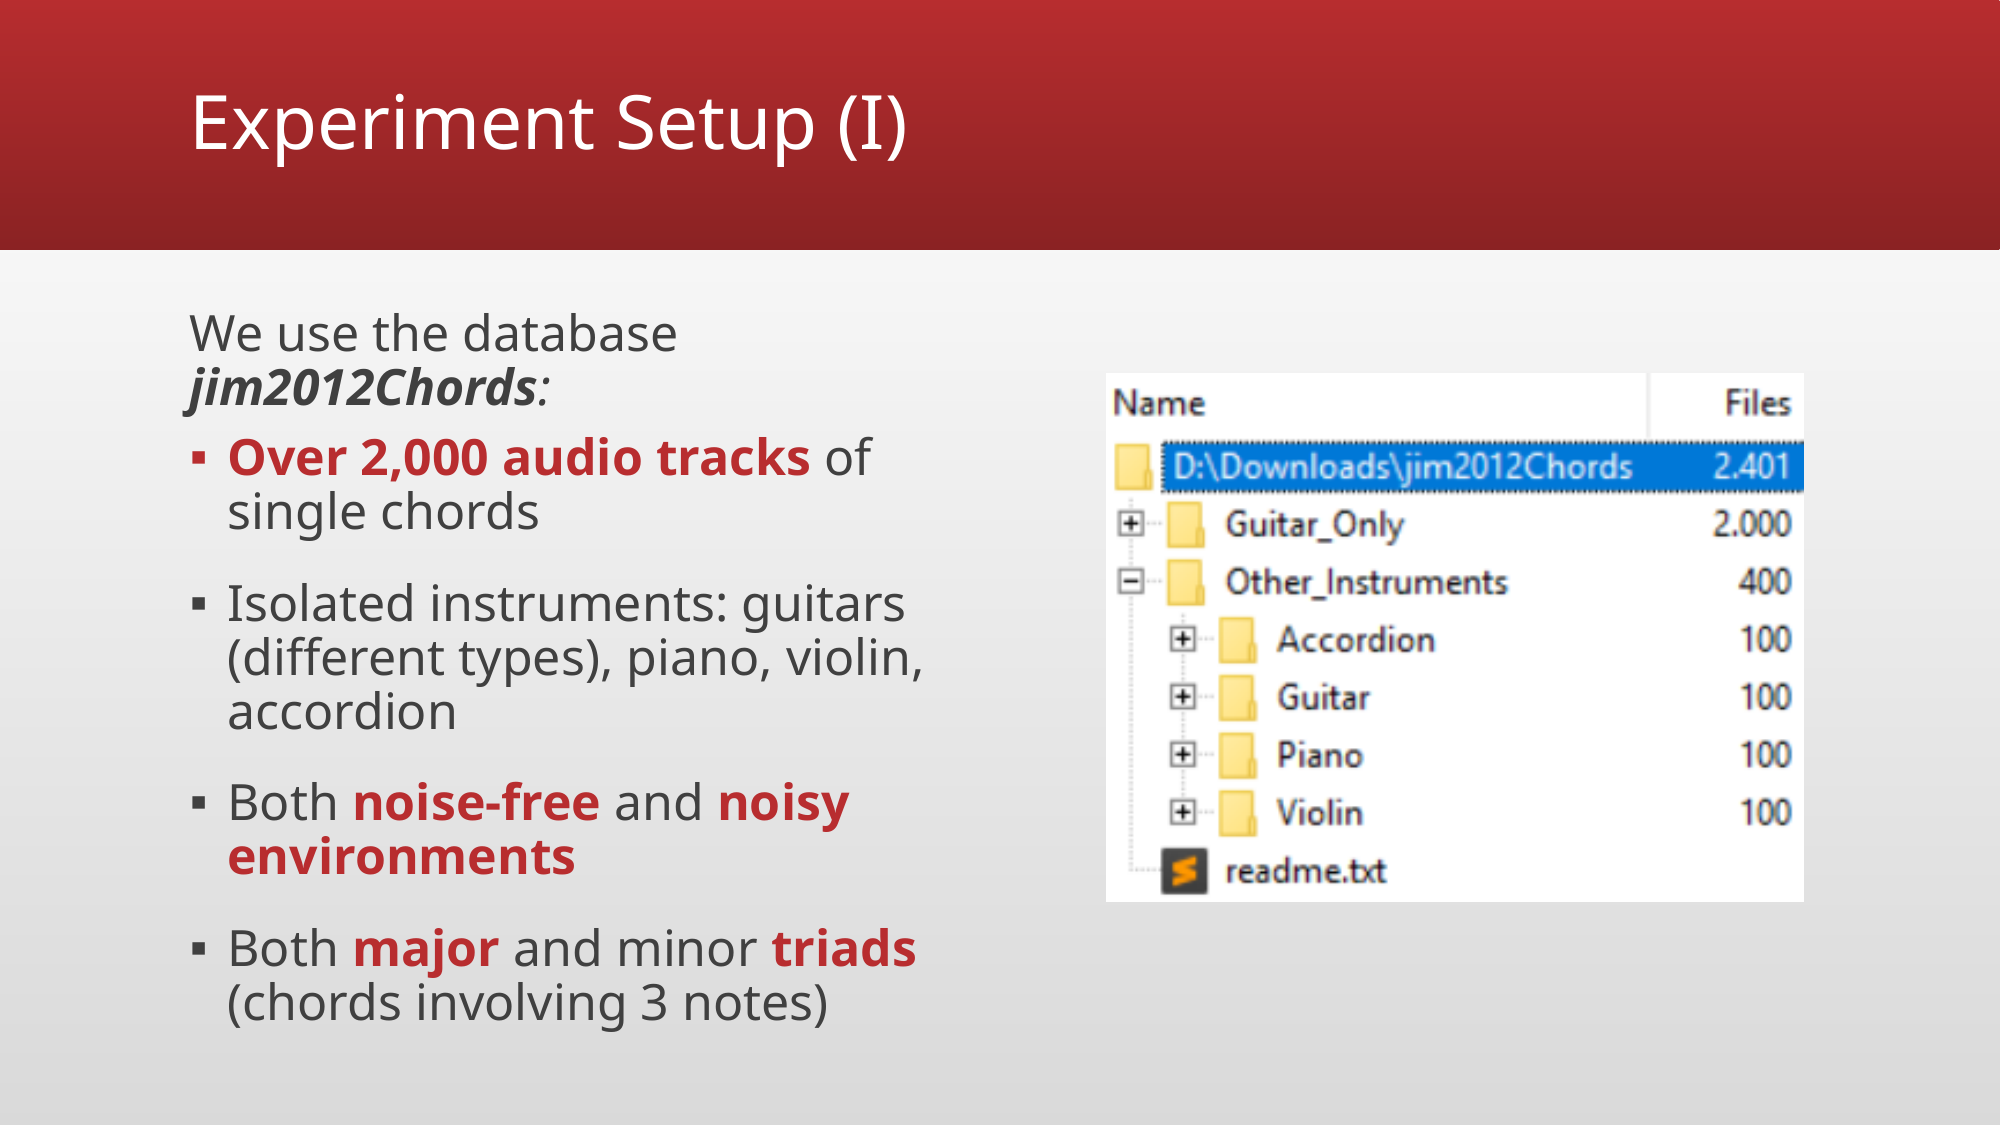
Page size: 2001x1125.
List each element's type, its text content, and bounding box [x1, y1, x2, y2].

list Over 2,000 audio tracks of single chords Isolated instruments: guitars (different types), piano, violin, accordion Both noise-free and noisy environments Both major and minor triads (chords involving 3 notes) [174, 425, 963, 1050]
picture [1106, 373, 1804, 902]
title Experiment Setup (I) [174, 16, 1825, 234]
list We use the database jim2012Chords: [174, 299, 1038, 425]
